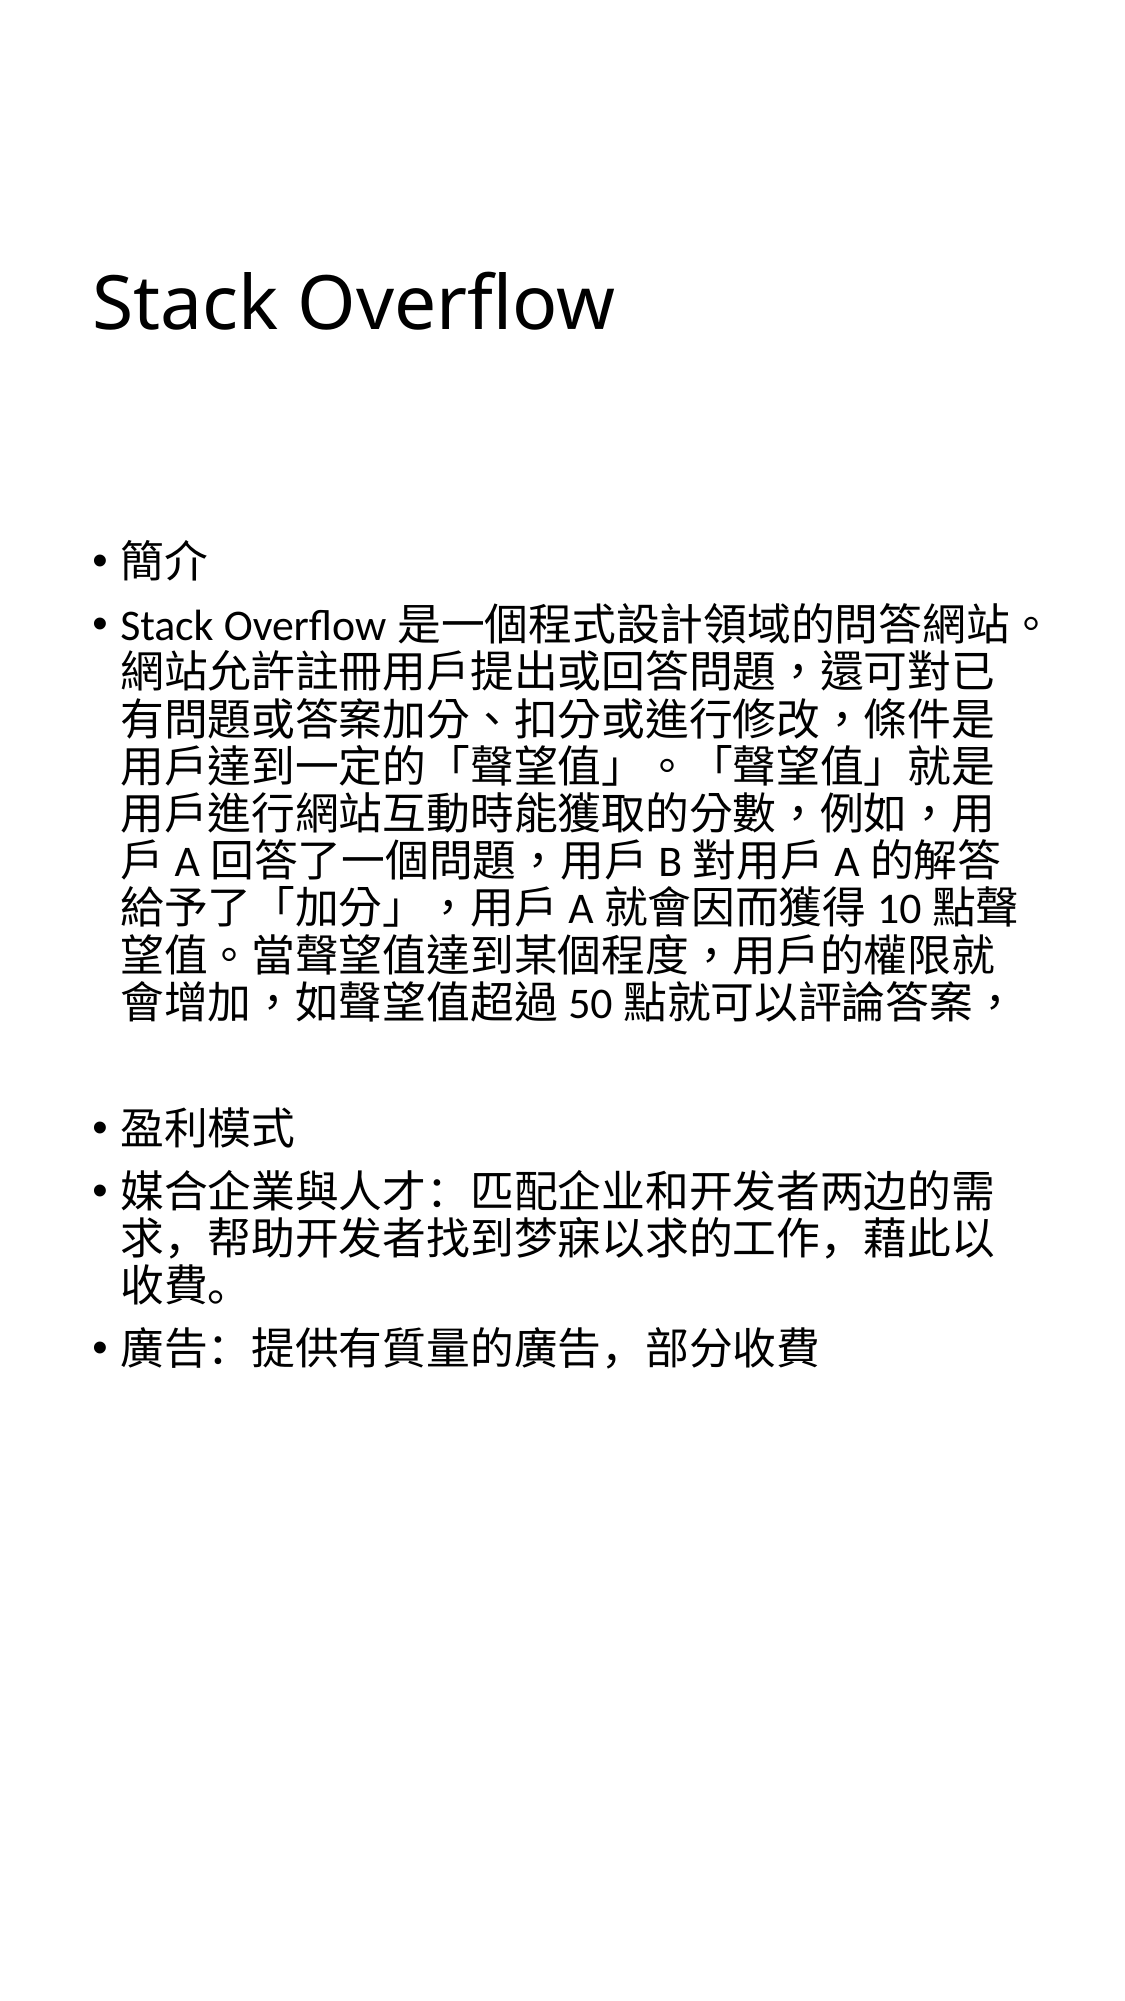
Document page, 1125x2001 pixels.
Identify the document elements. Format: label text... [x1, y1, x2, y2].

list 簡介 Stack Overflow是一個程式設計領域的問答網站。網站允許註冊用戶提出或回答問題，還可對已有問題或答案加分、扣分或進行修改，條件是用戶達到一定的「聲望值」。「聲望值」就是用戶進行網站互動時能獲取的分數，例如，用戶A回答了一個問題，用戶B對用戶A的解答給予了「加分」，用戶A就會因而獲得10點聲望值。當聲望值達到某個程度，用戶的權限就會增加，如聲望值超過50點就可以評論答案， 盈利模式 媒合企業與人才：匹配企业和开发者两边的需求，帮助开发者找到梦寐以求的工作，藉此以收費。 廣告：提供有質量的廣告，部分收費 [77, 532, 1048, 1802]
title Stack Overflow [77, 106, 1048, 493]
